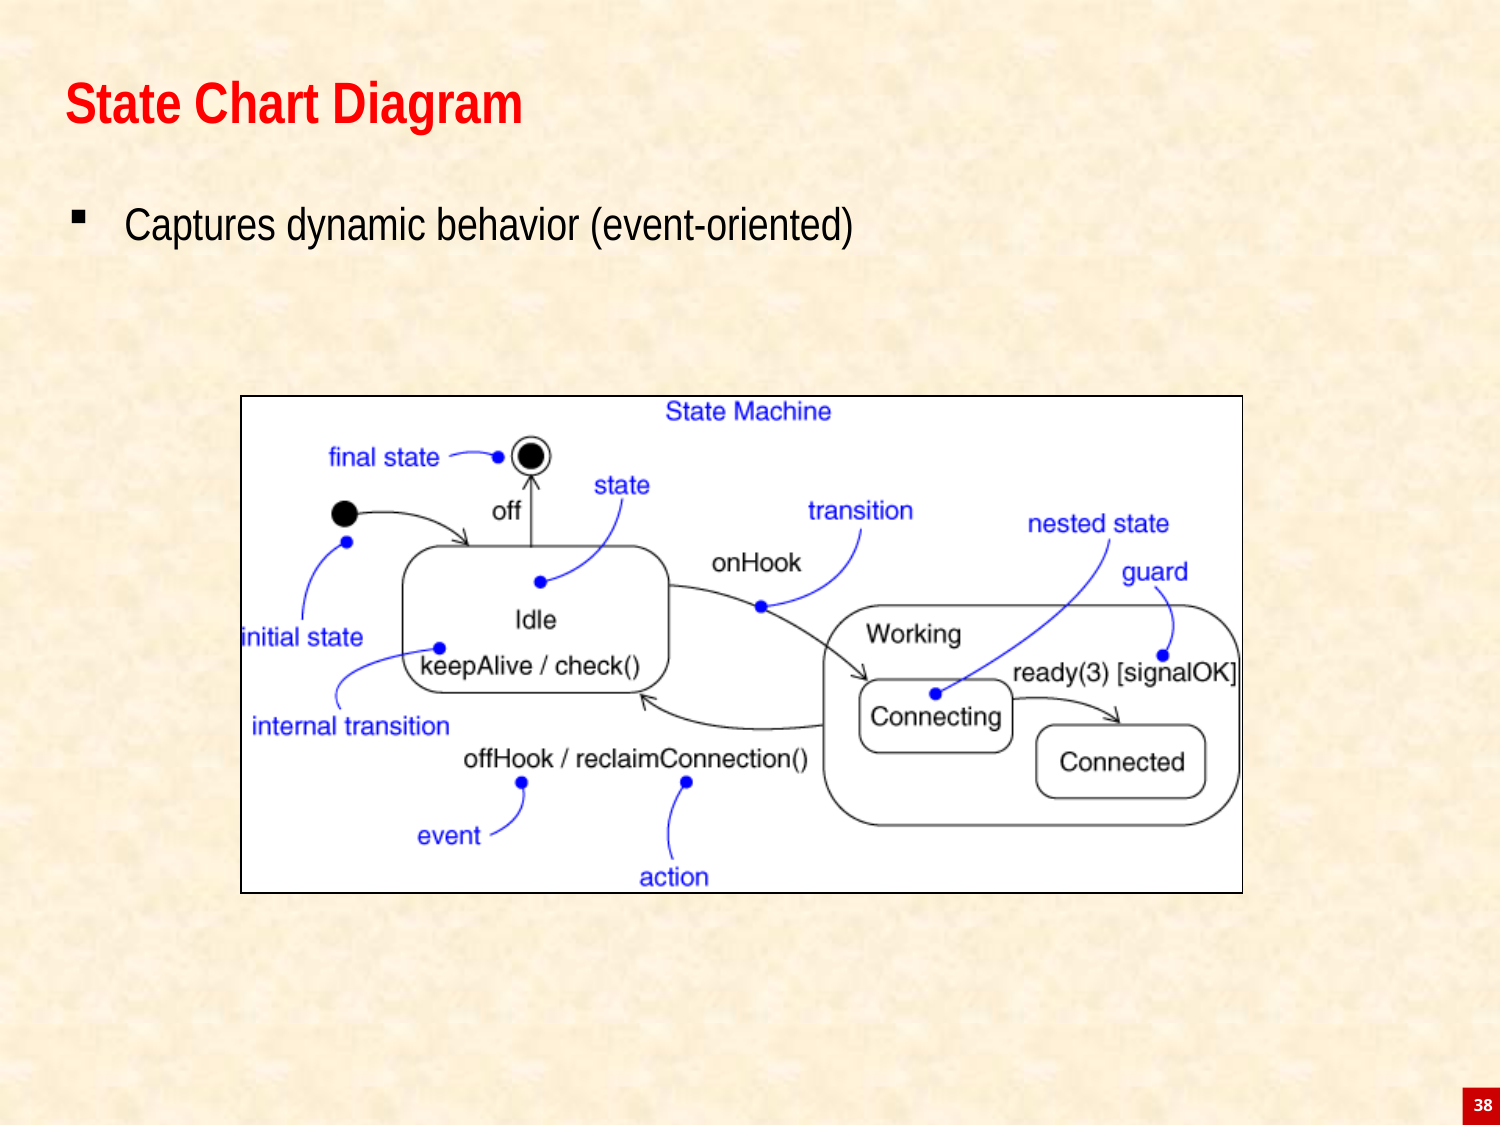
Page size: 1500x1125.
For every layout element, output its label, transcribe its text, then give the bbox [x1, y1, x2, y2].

text_box Captures dynamic behavior (event-oriented) [53, 179, 1453, 1067]
title State Chart Diagram [49, 49, 1363, 151]
text_box [63, 191, 1463, 1080]
slide_number 38 [1462, 1087, 1500, 1125]
picture [0, 0, 1500, 1125]
